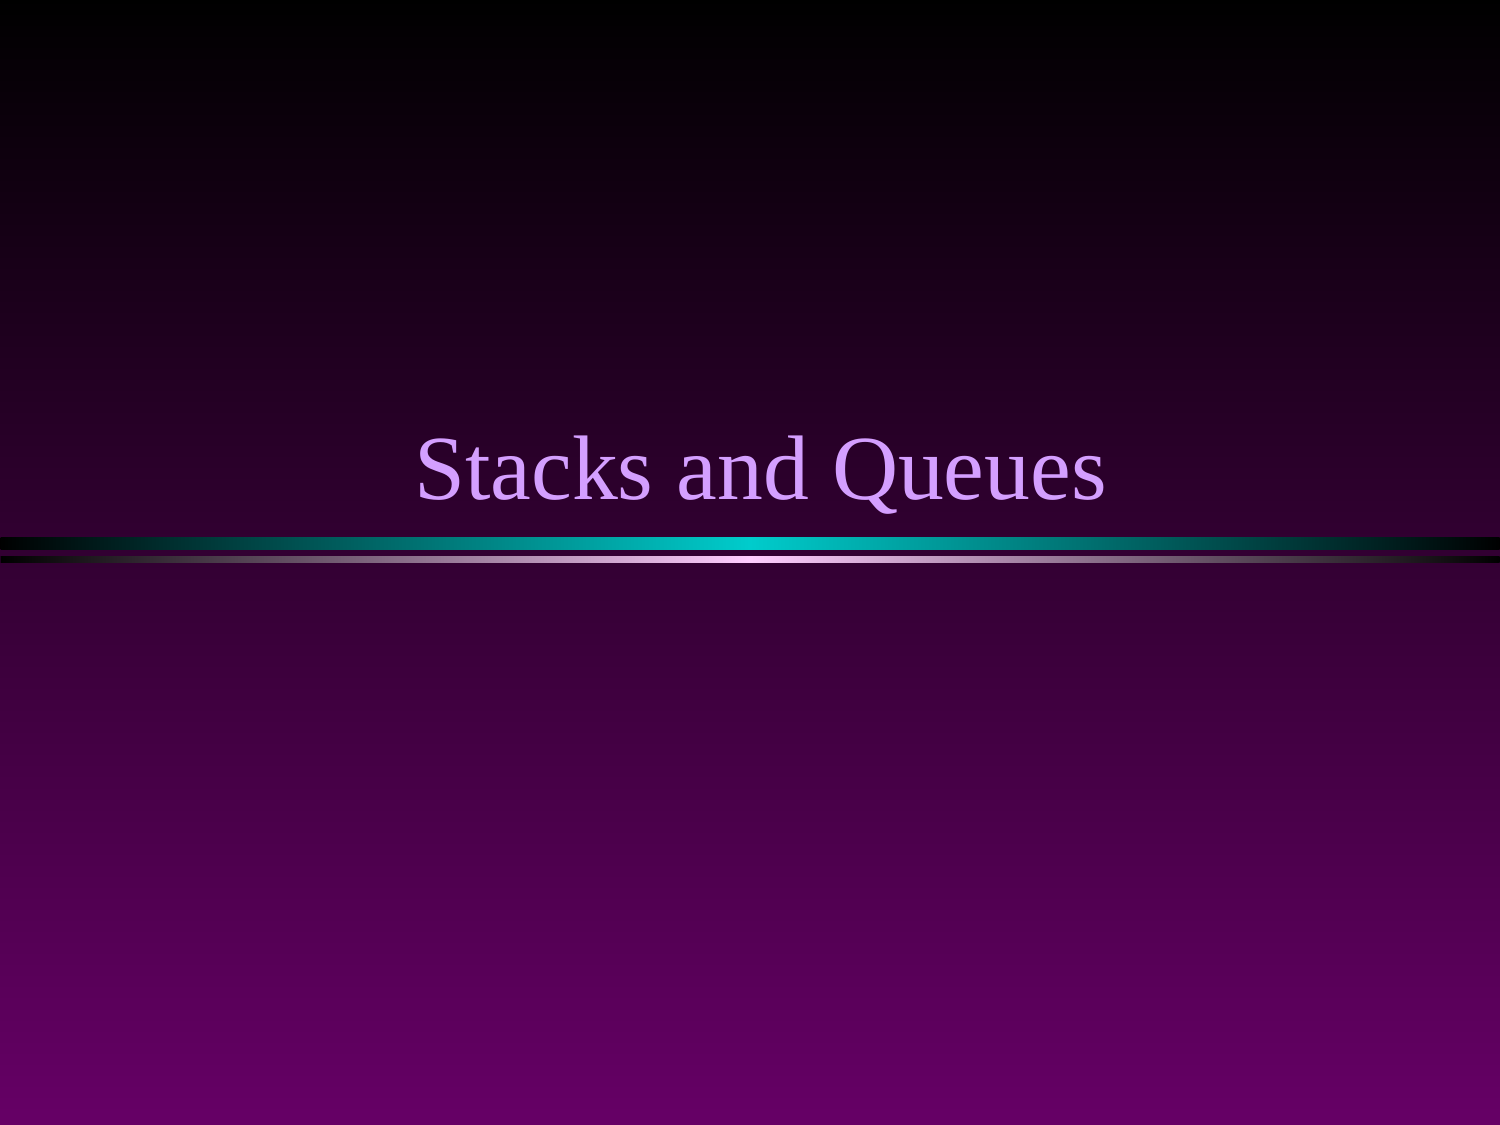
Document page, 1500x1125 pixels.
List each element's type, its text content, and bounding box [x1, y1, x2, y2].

title Stacks and Queues [112, 337, 1388, 525]
